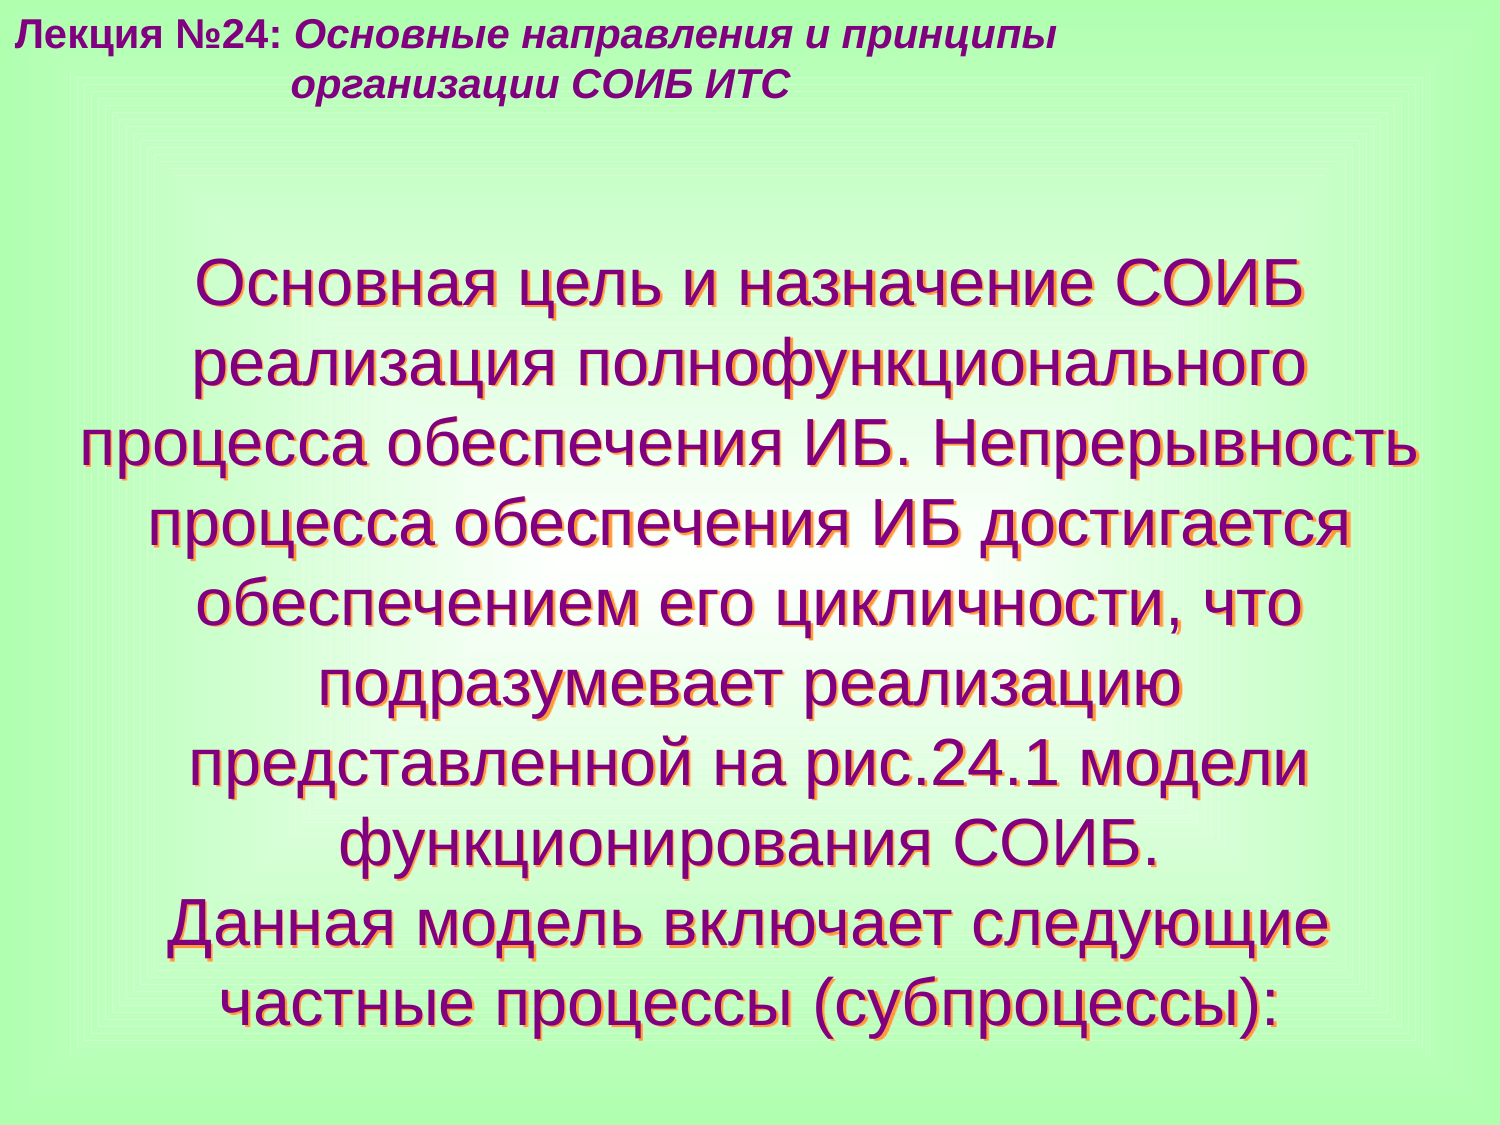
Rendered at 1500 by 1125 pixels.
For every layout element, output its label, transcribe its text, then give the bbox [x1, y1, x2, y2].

text_box Основная цель и назначение СОИБ реализация полнофункционального процесса обеспечения ИБ. Непрерывность процесса обеспечения ИБ достигается обеспечением его цикличности, что подразумевает реализацию представленной на рис.24.1 модели функционирования СОИБ. Данная модель включает следующие частные процессы (субпроцессы): [41, 231, 1459, 1047]
text_box Лекция №24: Основные направления и принципы организации СОИБ ИТС [0, 0, 1500, 115]
